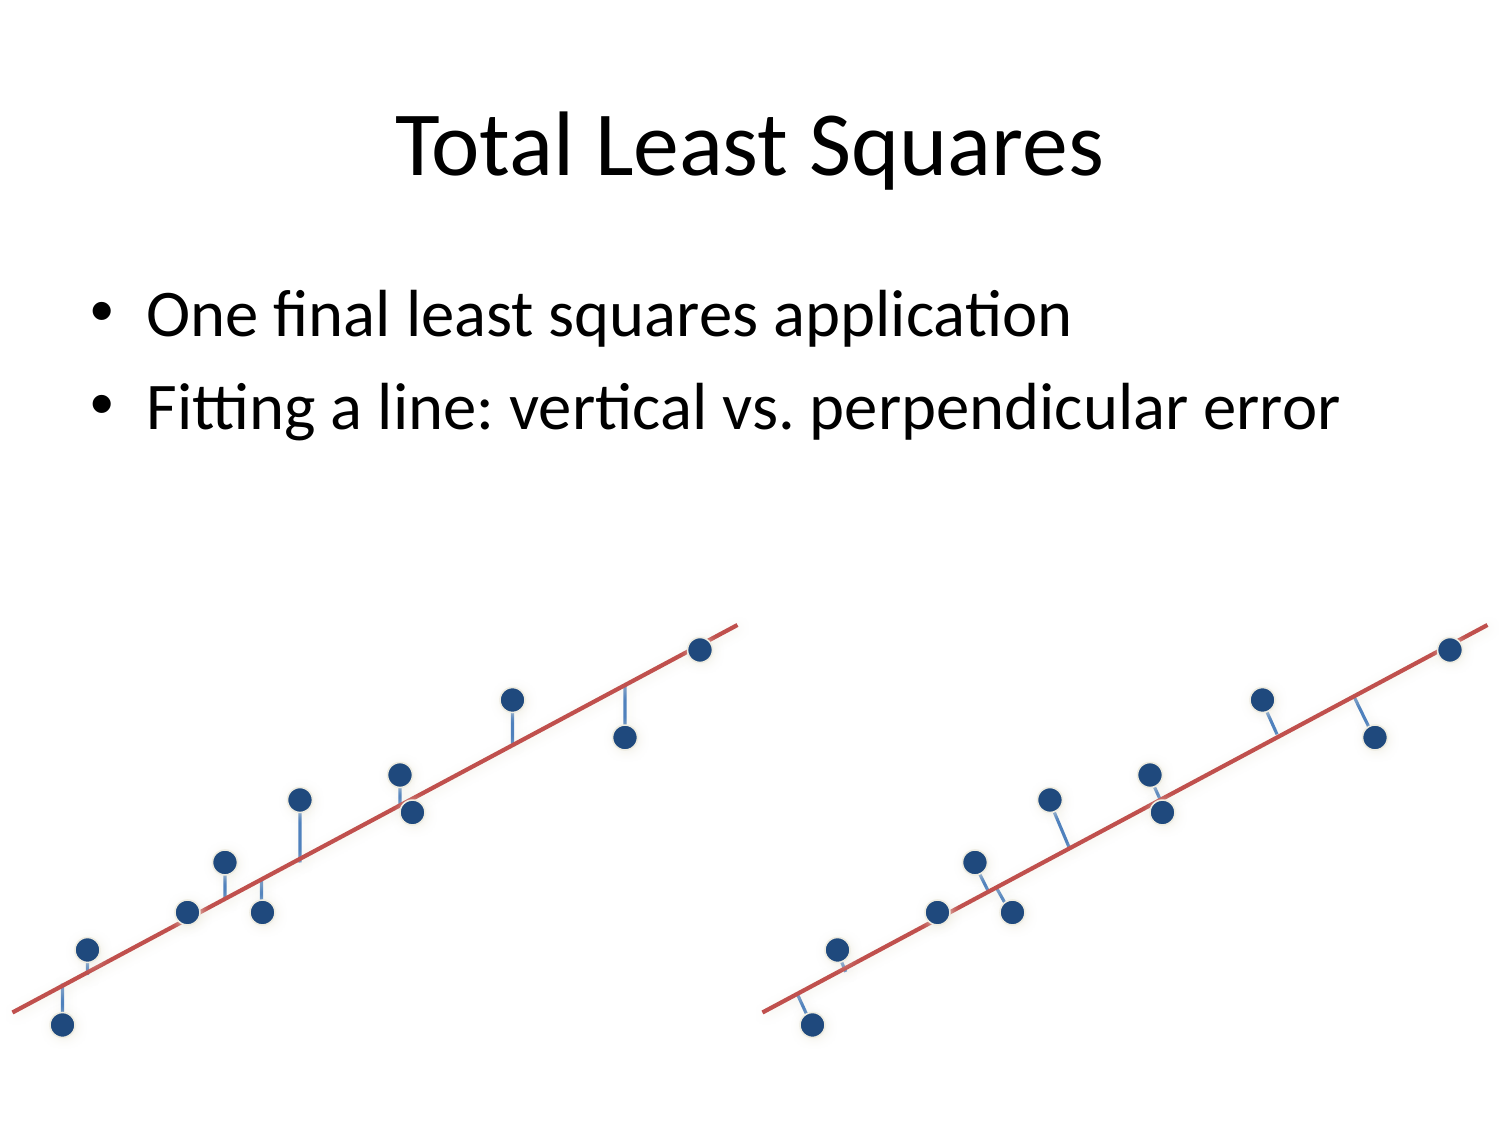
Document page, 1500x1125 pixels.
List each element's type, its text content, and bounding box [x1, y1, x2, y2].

title Total Least Squares [75, 45, 1425, 233]
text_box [762, 624, 1488, 1038]
list One final least squares application Fitting a line: vertical vs. perpendicular error [75, 262, 1425, 1005]
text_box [12, 624, 738, 1038]
